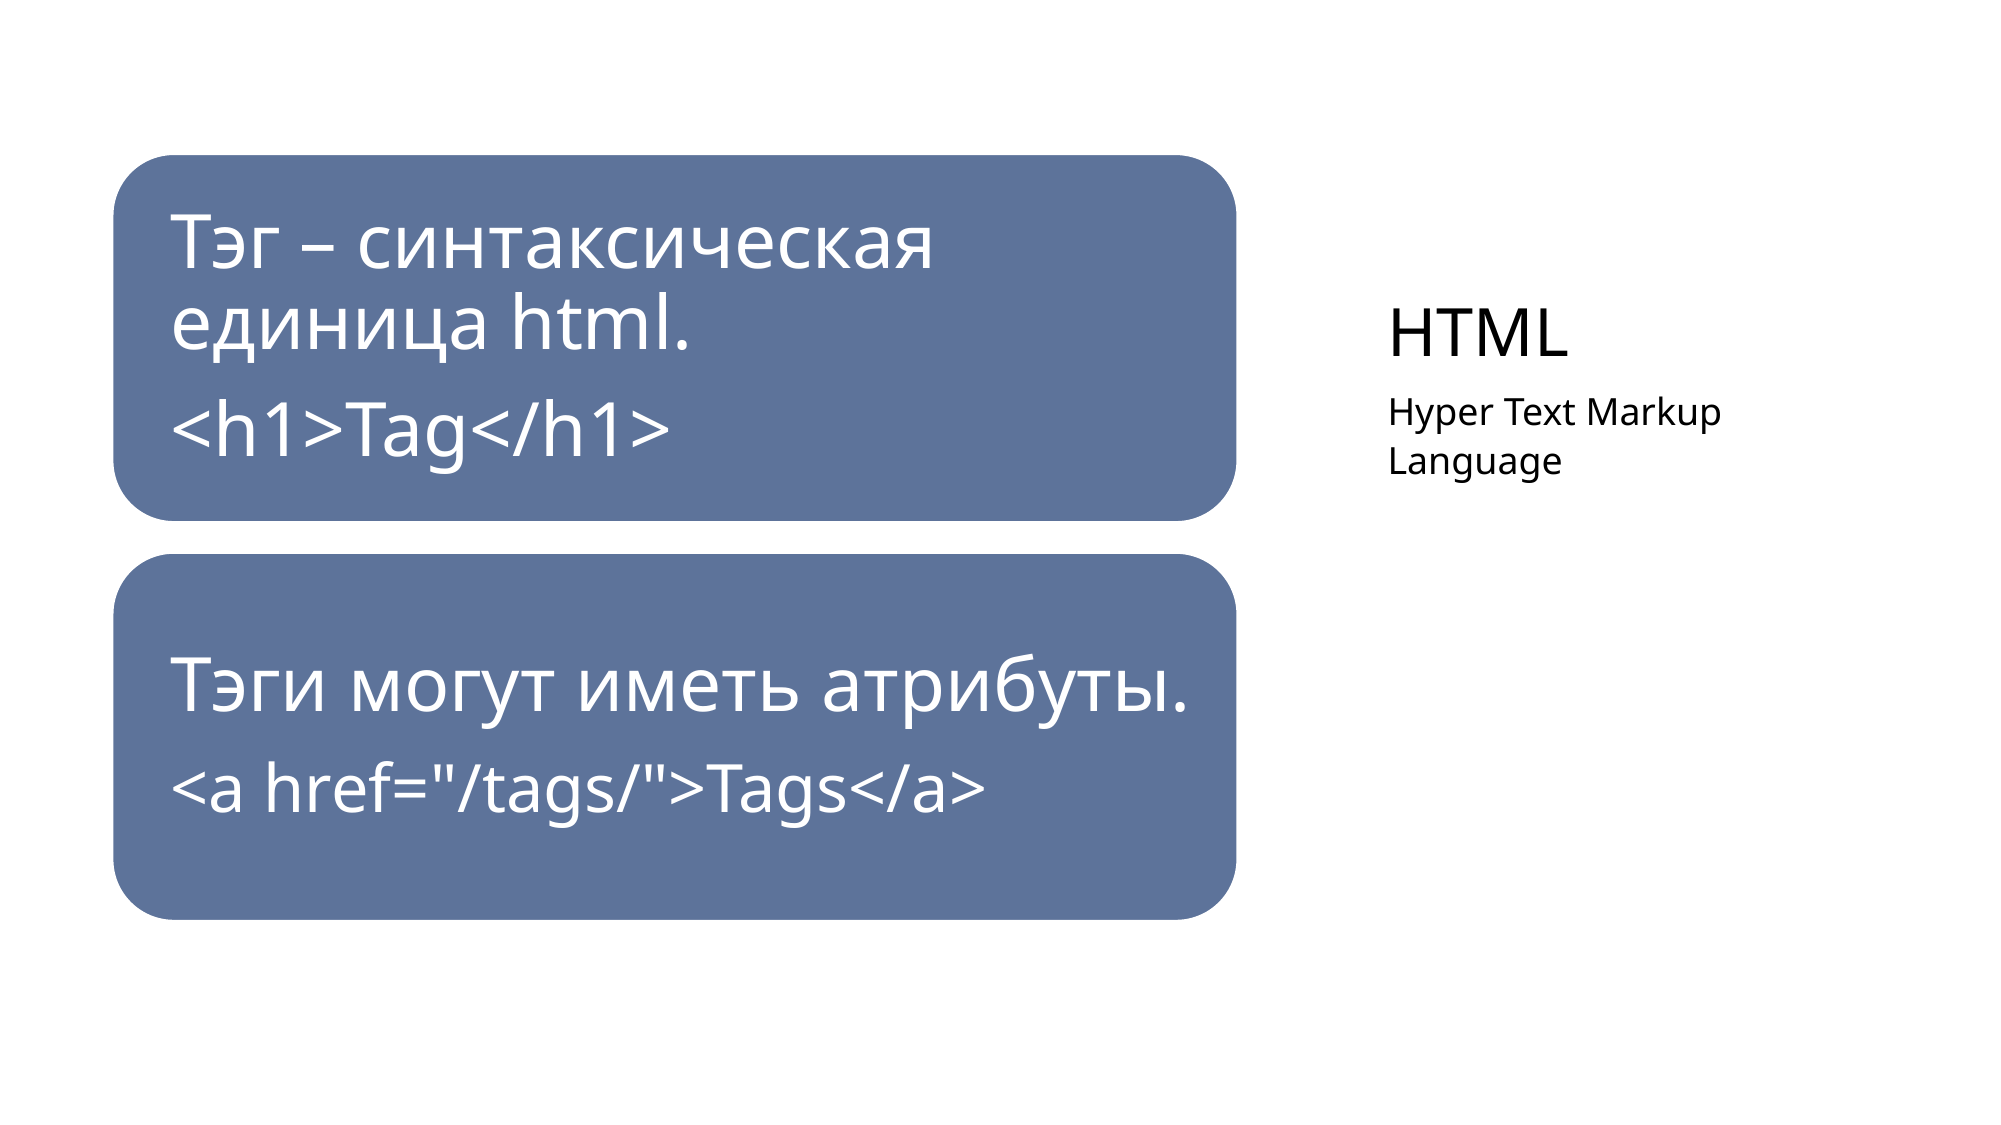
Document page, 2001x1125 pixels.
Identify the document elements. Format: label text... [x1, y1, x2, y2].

title HTML [1387, 99, 1907, 370]
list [112, 99, 1238, 975]
list Hyper Text Markup Language [1387, 383, 1907, 975]
